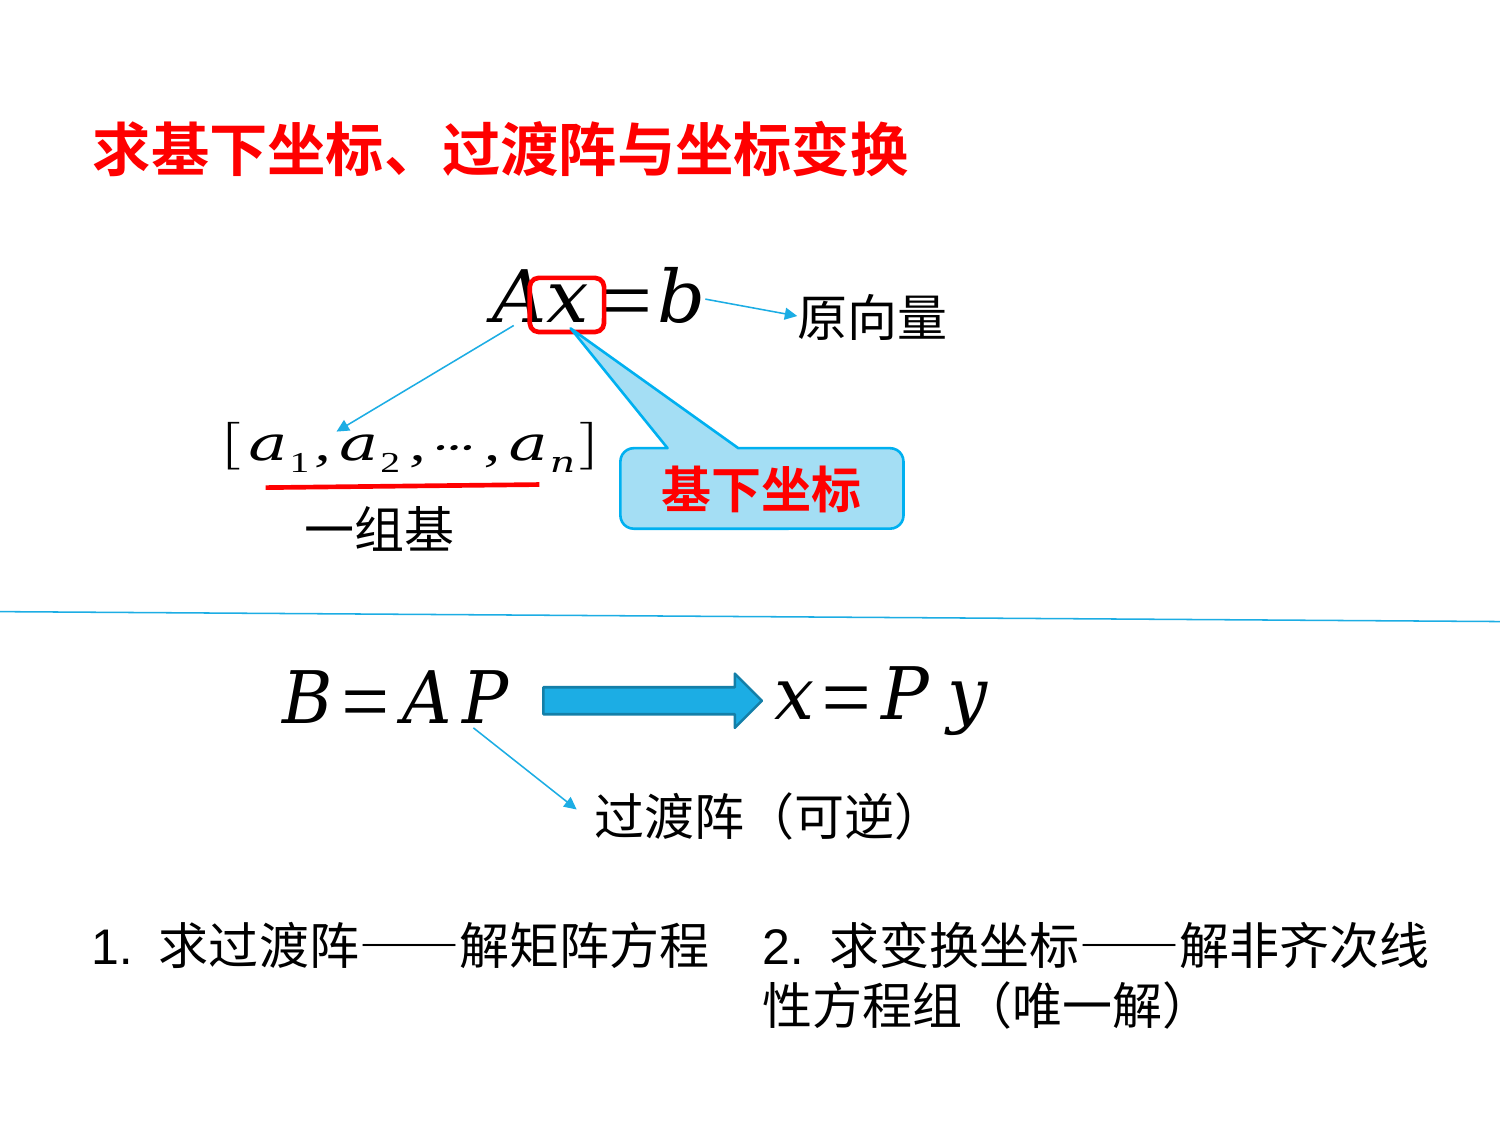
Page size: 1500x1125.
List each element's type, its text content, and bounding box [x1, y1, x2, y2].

text_box 求基下坐标、过渡阵与坐标变换 [92, 113, 909, 184]
text_box [528, 276, 606, 334]
text_box 2. 求变换坐标——解非齐次线性方程组（唯一解） [761, 914, 1460, 1035]
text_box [0, 611, 1500, 622]
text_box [705, 298, 798, 317]
text_box 一组基 [304, 498, 455, 559]
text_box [336, 325, 514, 432]
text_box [277, 655, 993, 847]
text_box 基下坐标 [569, 327, 905, 531]
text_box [265, 484, 540, 488]
text_box 原向量 [797, 285, 963, 347]
text_box 1. 求过渡阵——解矩阵方程 [91, 914, 761, 975]
